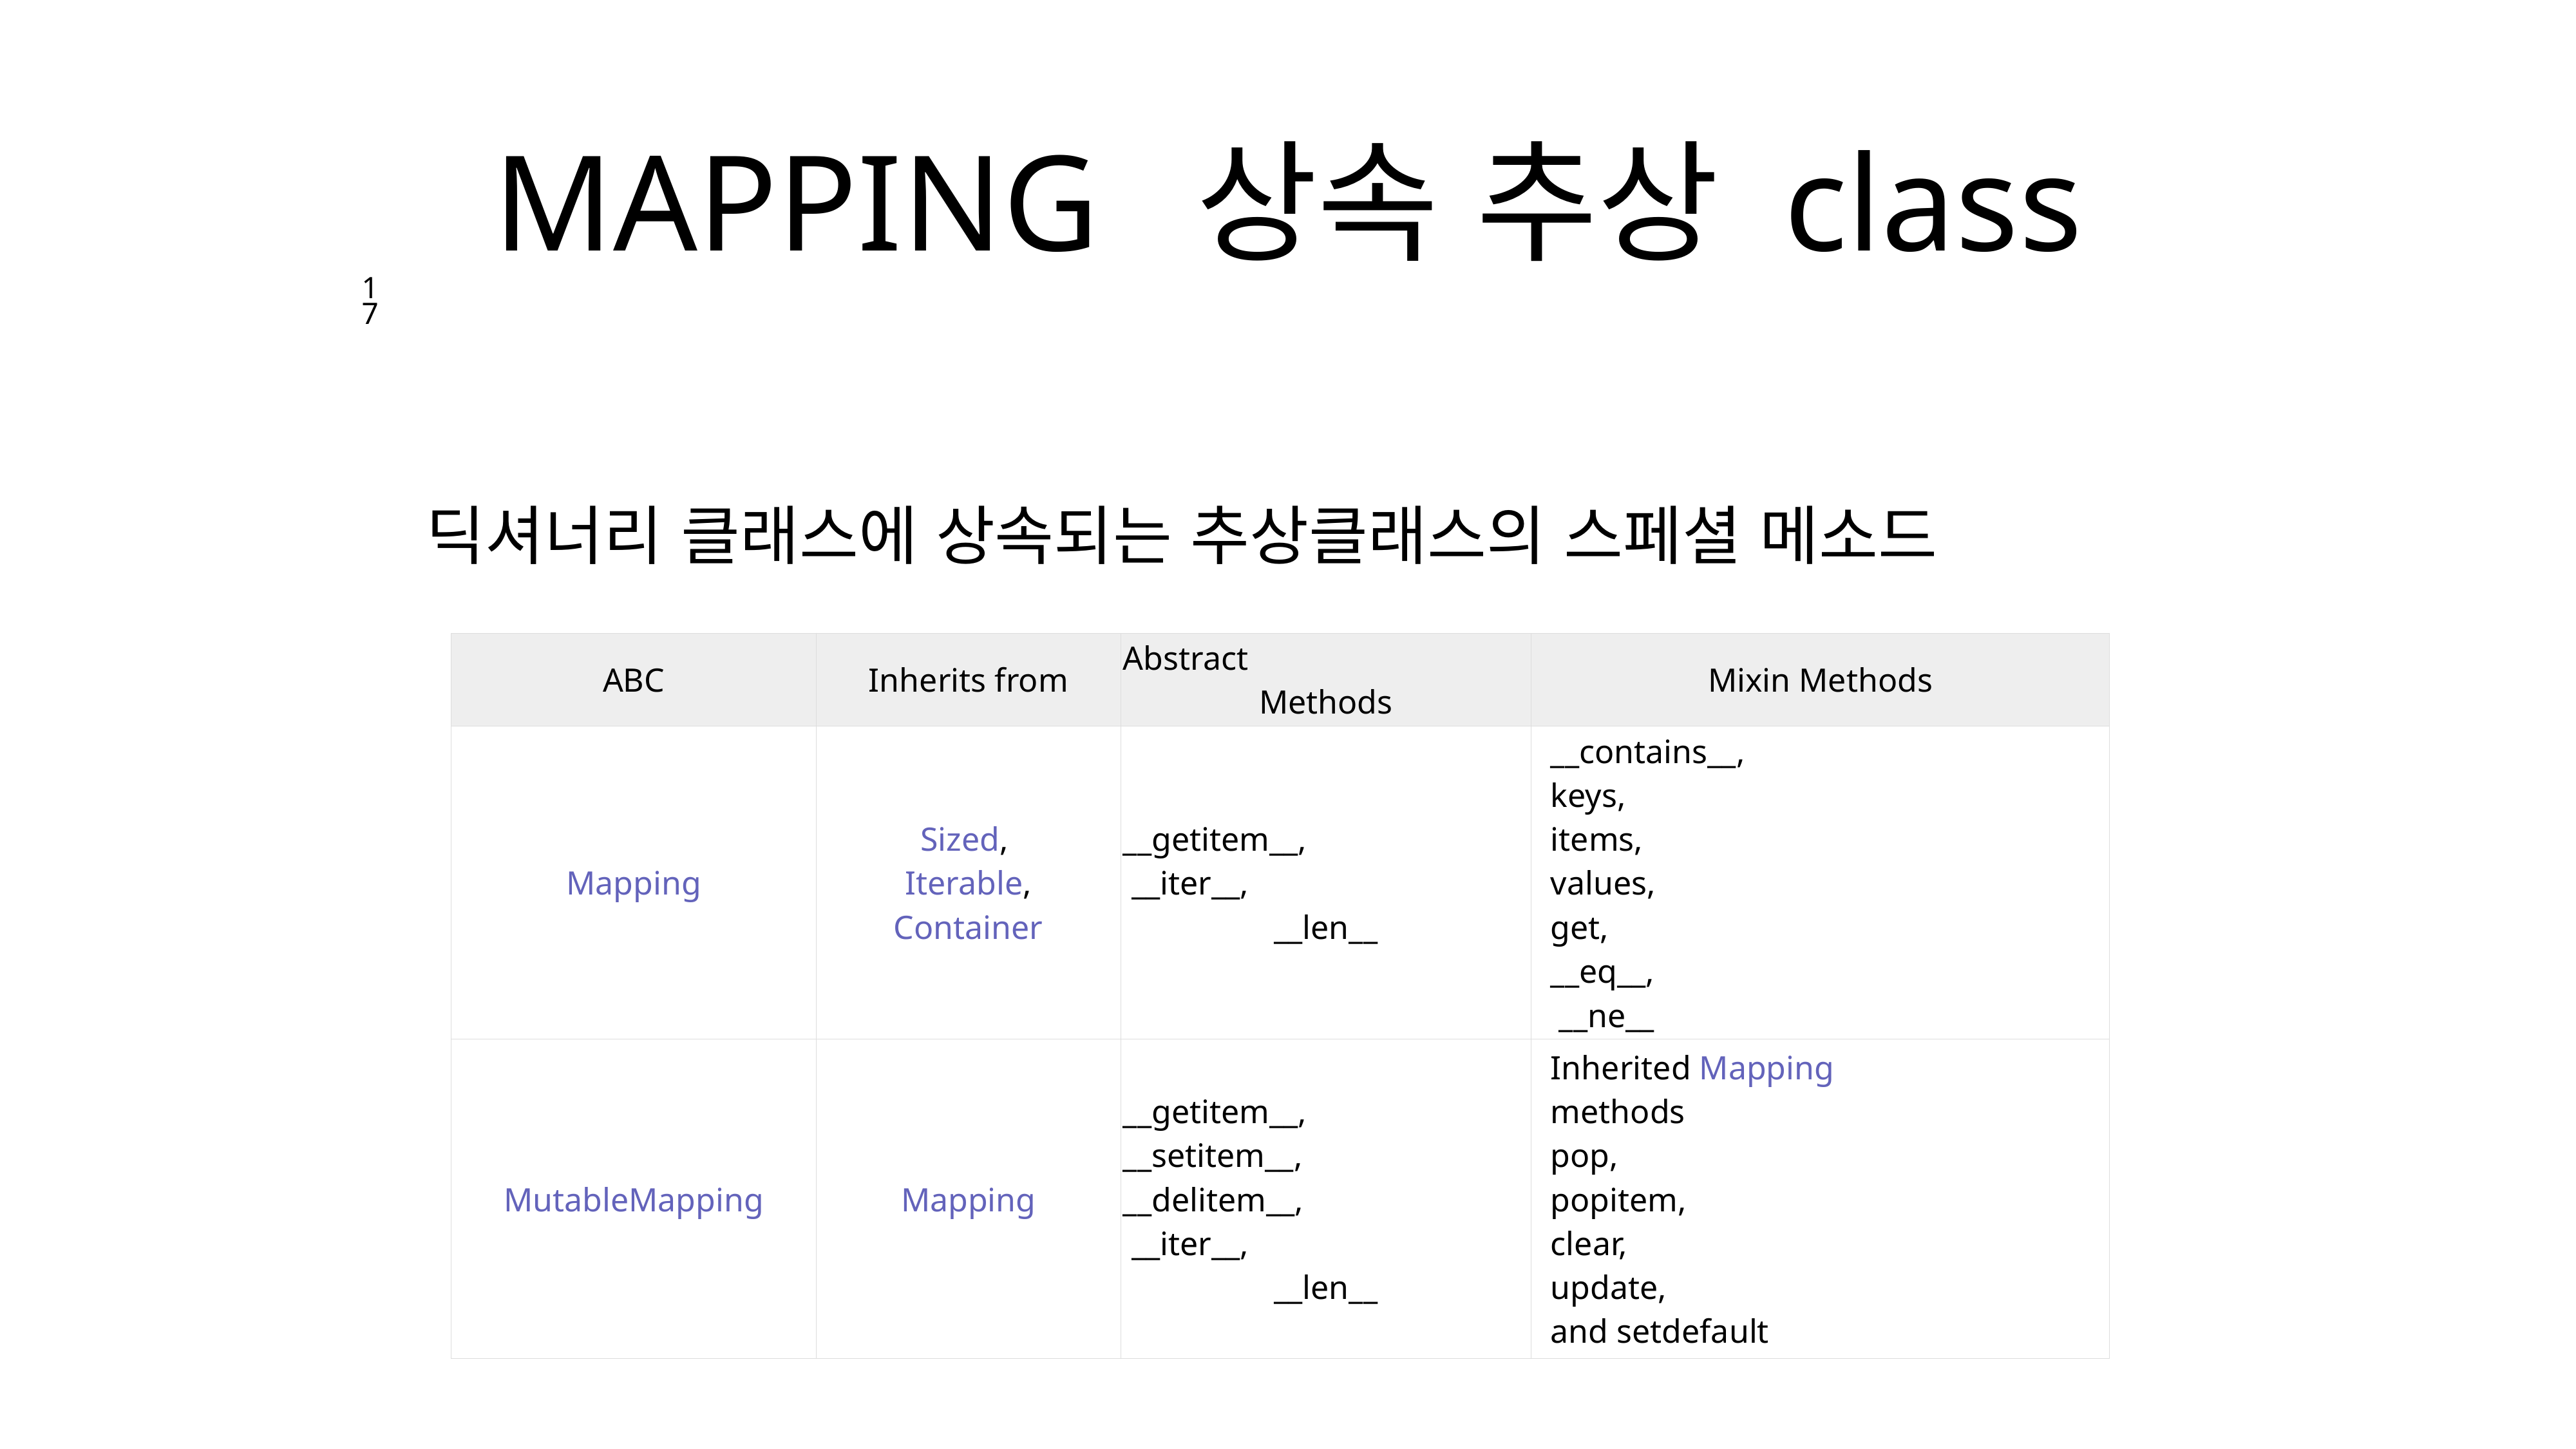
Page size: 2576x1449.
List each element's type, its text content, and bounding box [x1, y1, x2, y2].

table_cell __getitem__, __iter__, __len__ [1121, 726, 1531, 1039]
title MAPPING 상속 추상 class [463, 37, 2113, 337]
slide_number 17 [354, 265, 403, 310]
table_cell Inherited Mapping methods pop, popitem, clear, update, and setdefault [1531, 1039, 2109, 1358]
table_cell Mapping [817, 1039, 1121, 1358]
table_cell __contains__, keys, items, values, get, __eq__, __ne__ [1531, 726, 2109, 1039]
table_cell __getitem__, __setitem__, __delitem__, __iter__, __len__ [1121, 1039, 1531, 1358]
table_cell Sized, Iterable, Container [817, 726, 1121, 1039]
list 딕셔너리 클래스에 상속되는 추상클래스의 스페셜 메소드 [418, 337, 2158, 725]
table_cell MutableMapping [451, 1039, 816, 1358]
table_cell Mapping [451, 726, 816, 1039]
